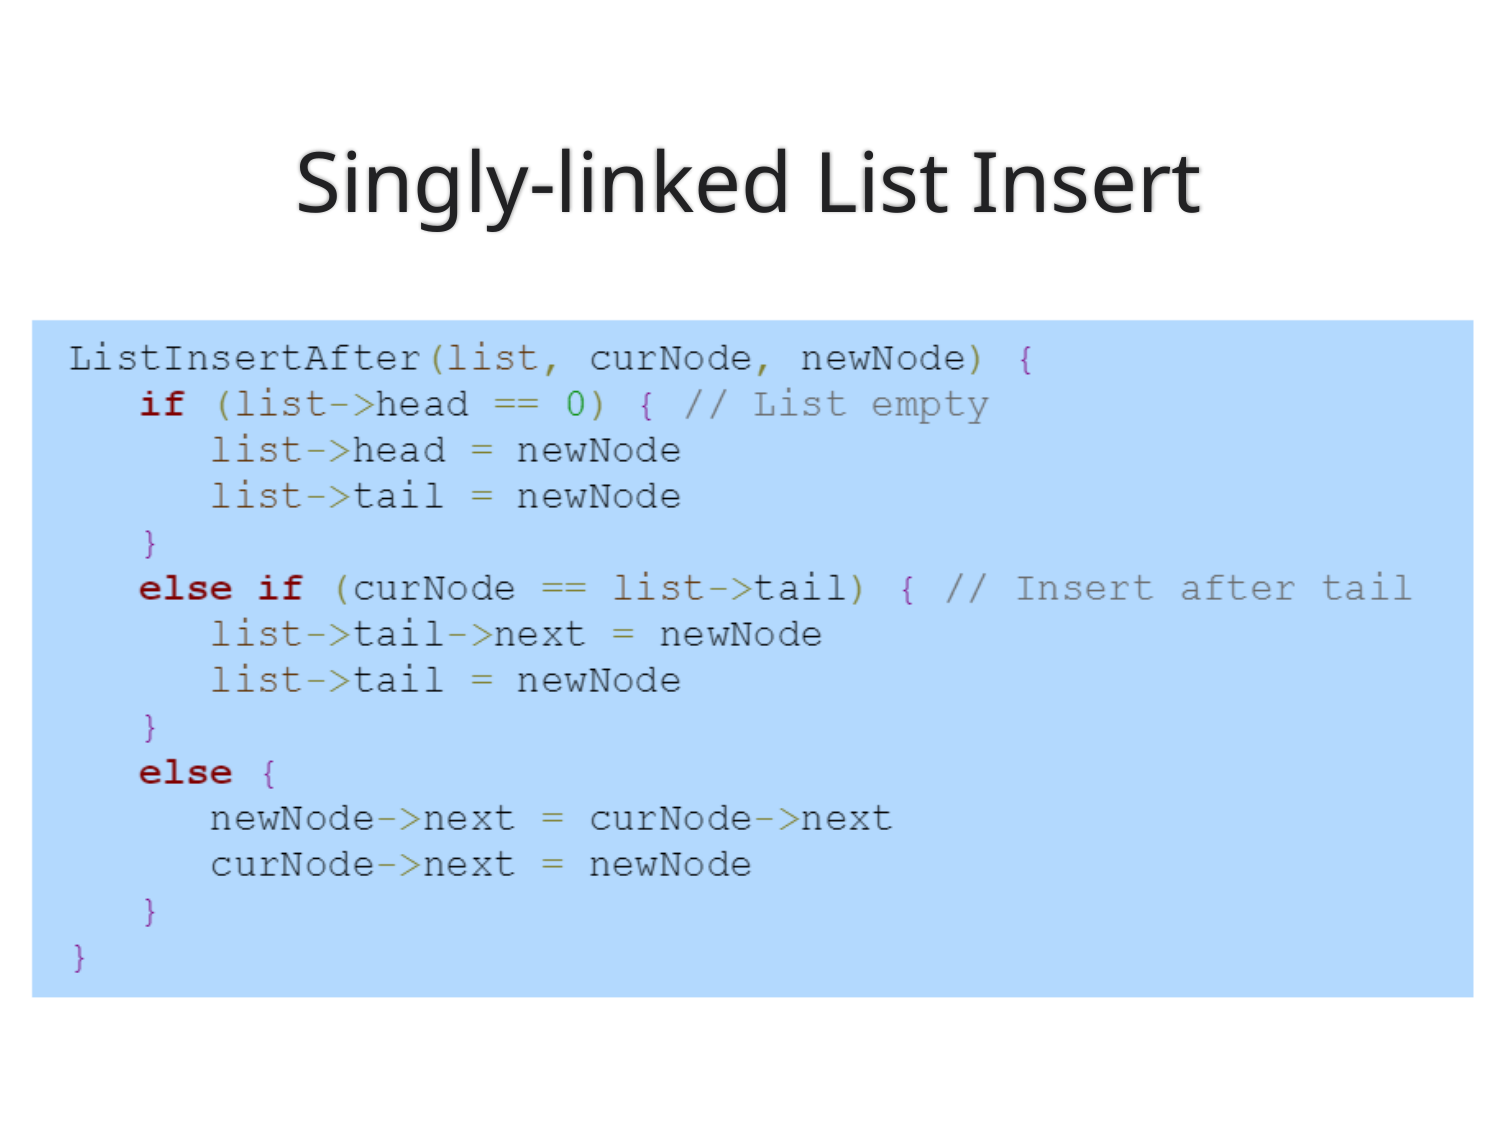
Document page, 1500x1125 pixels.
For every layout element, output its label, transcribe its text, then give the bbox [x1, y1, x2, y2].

title Singly-linked List Insert [112, 99, 1387, 260]
picture [16, 309, 1483, 1019]
